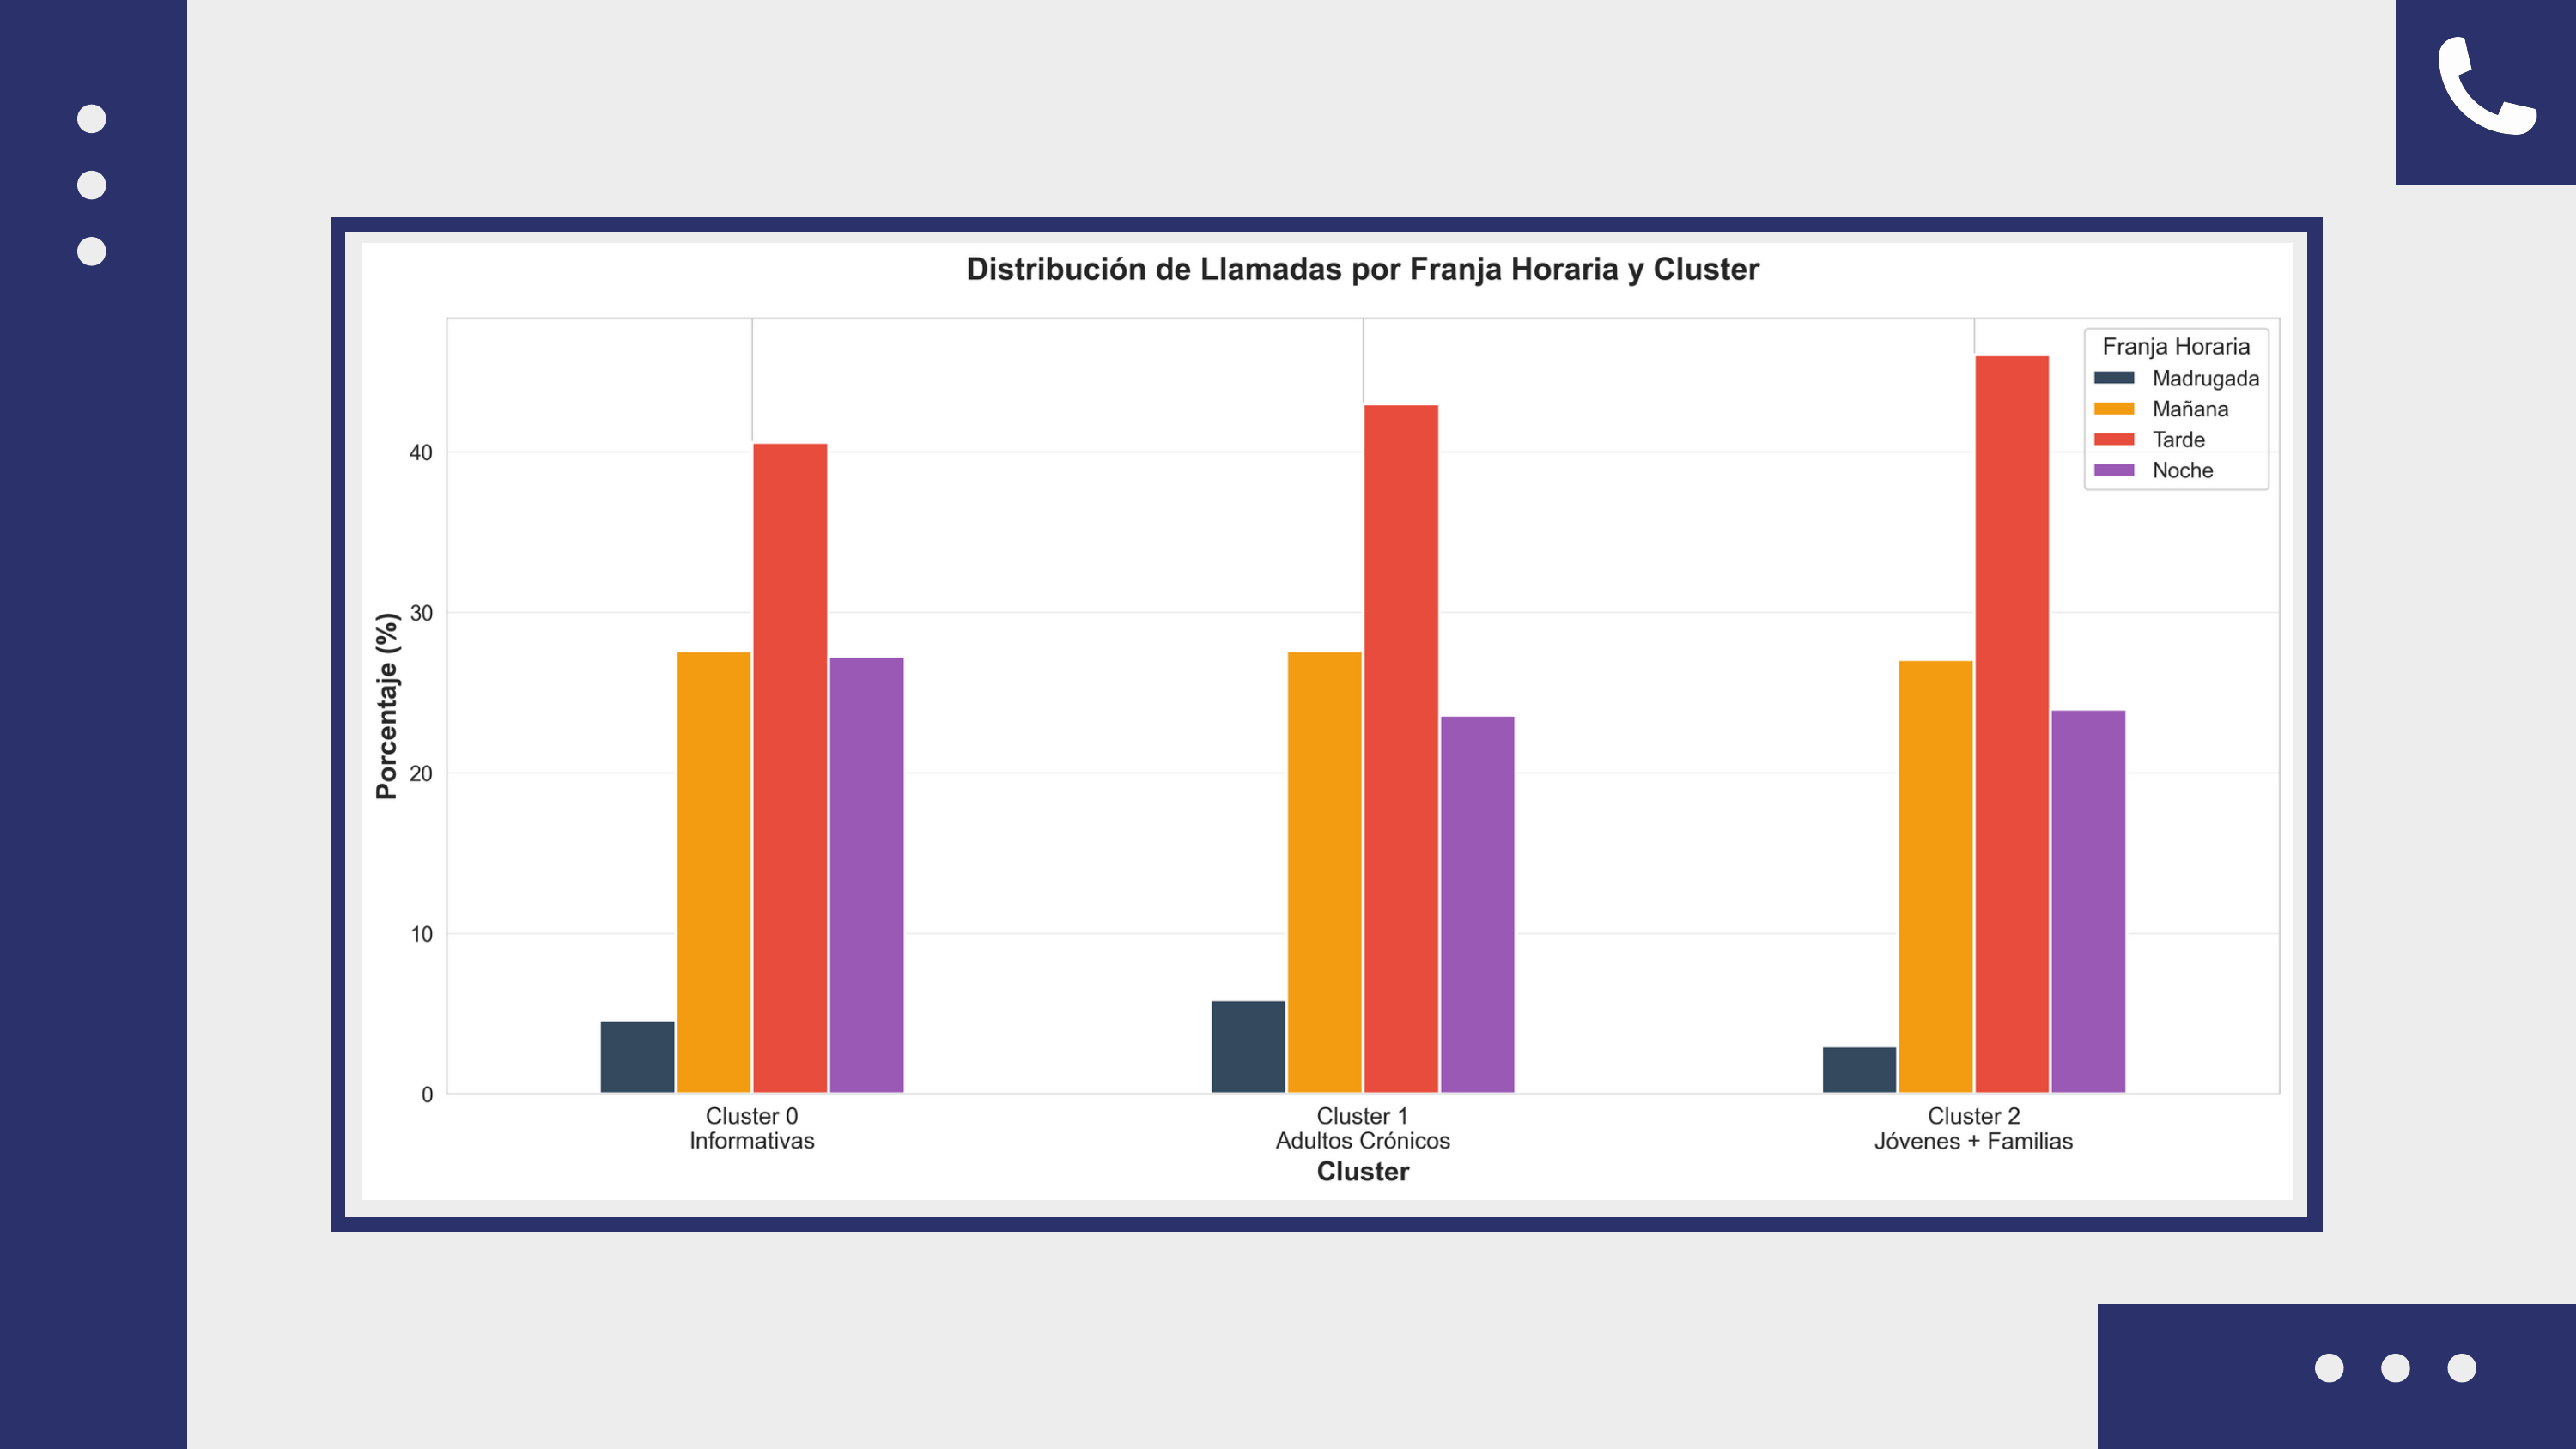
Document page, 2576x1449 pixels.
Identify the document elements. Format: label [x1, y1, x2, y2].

text_box [2380, 1287, 2410, 1449]
text_box [2415, 1303, 2576, 1449]
text_box [76, 104, 106, 266]
text_box [0, 0, 187, 1449]
text_box [337, 223, 2316, 1225]
text_box [2395, 0, 2576, 185]
text_box [2097, 1303, 2376, 1449]
